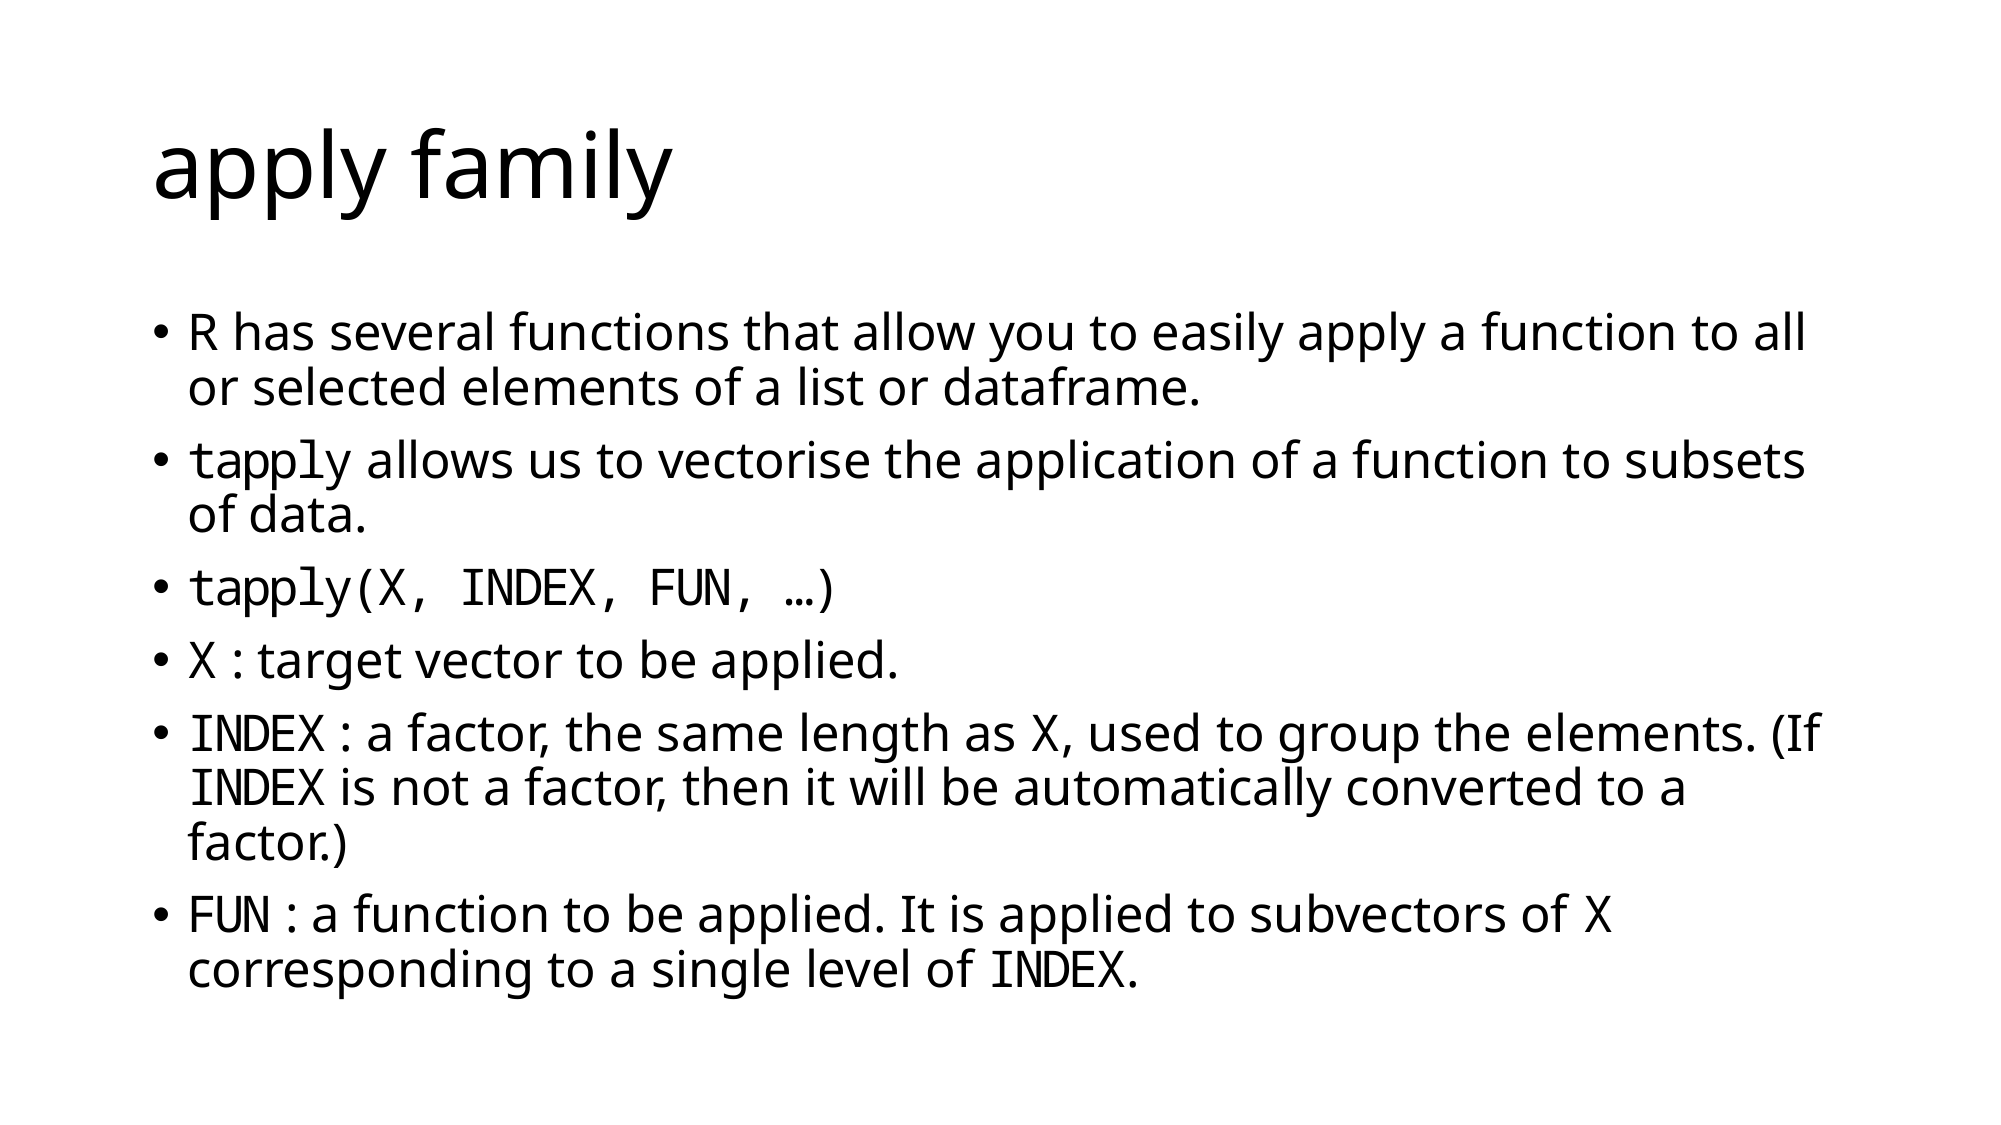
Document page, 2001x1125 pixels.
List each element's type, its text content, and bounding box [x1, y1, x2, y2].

list R has several functions that allow you to easily apply a function to all or selected elements of a list or dataframe. tapply allows us to vectorise the application of a function to subsets of data. tapply(X, INDEX, FUN, …) X : target vector to be applied. INDEX : a factor, the same length as X, used to group the elements. (If INDEX is not a factor, then it will be automatically converted to a factor.) FUN : a function to be applied. It is applied to subvectors of X corresponding to a single level of INDEX. [137, 299, 1863, 1014]
title apply family [137, 59, 1863, 278]
